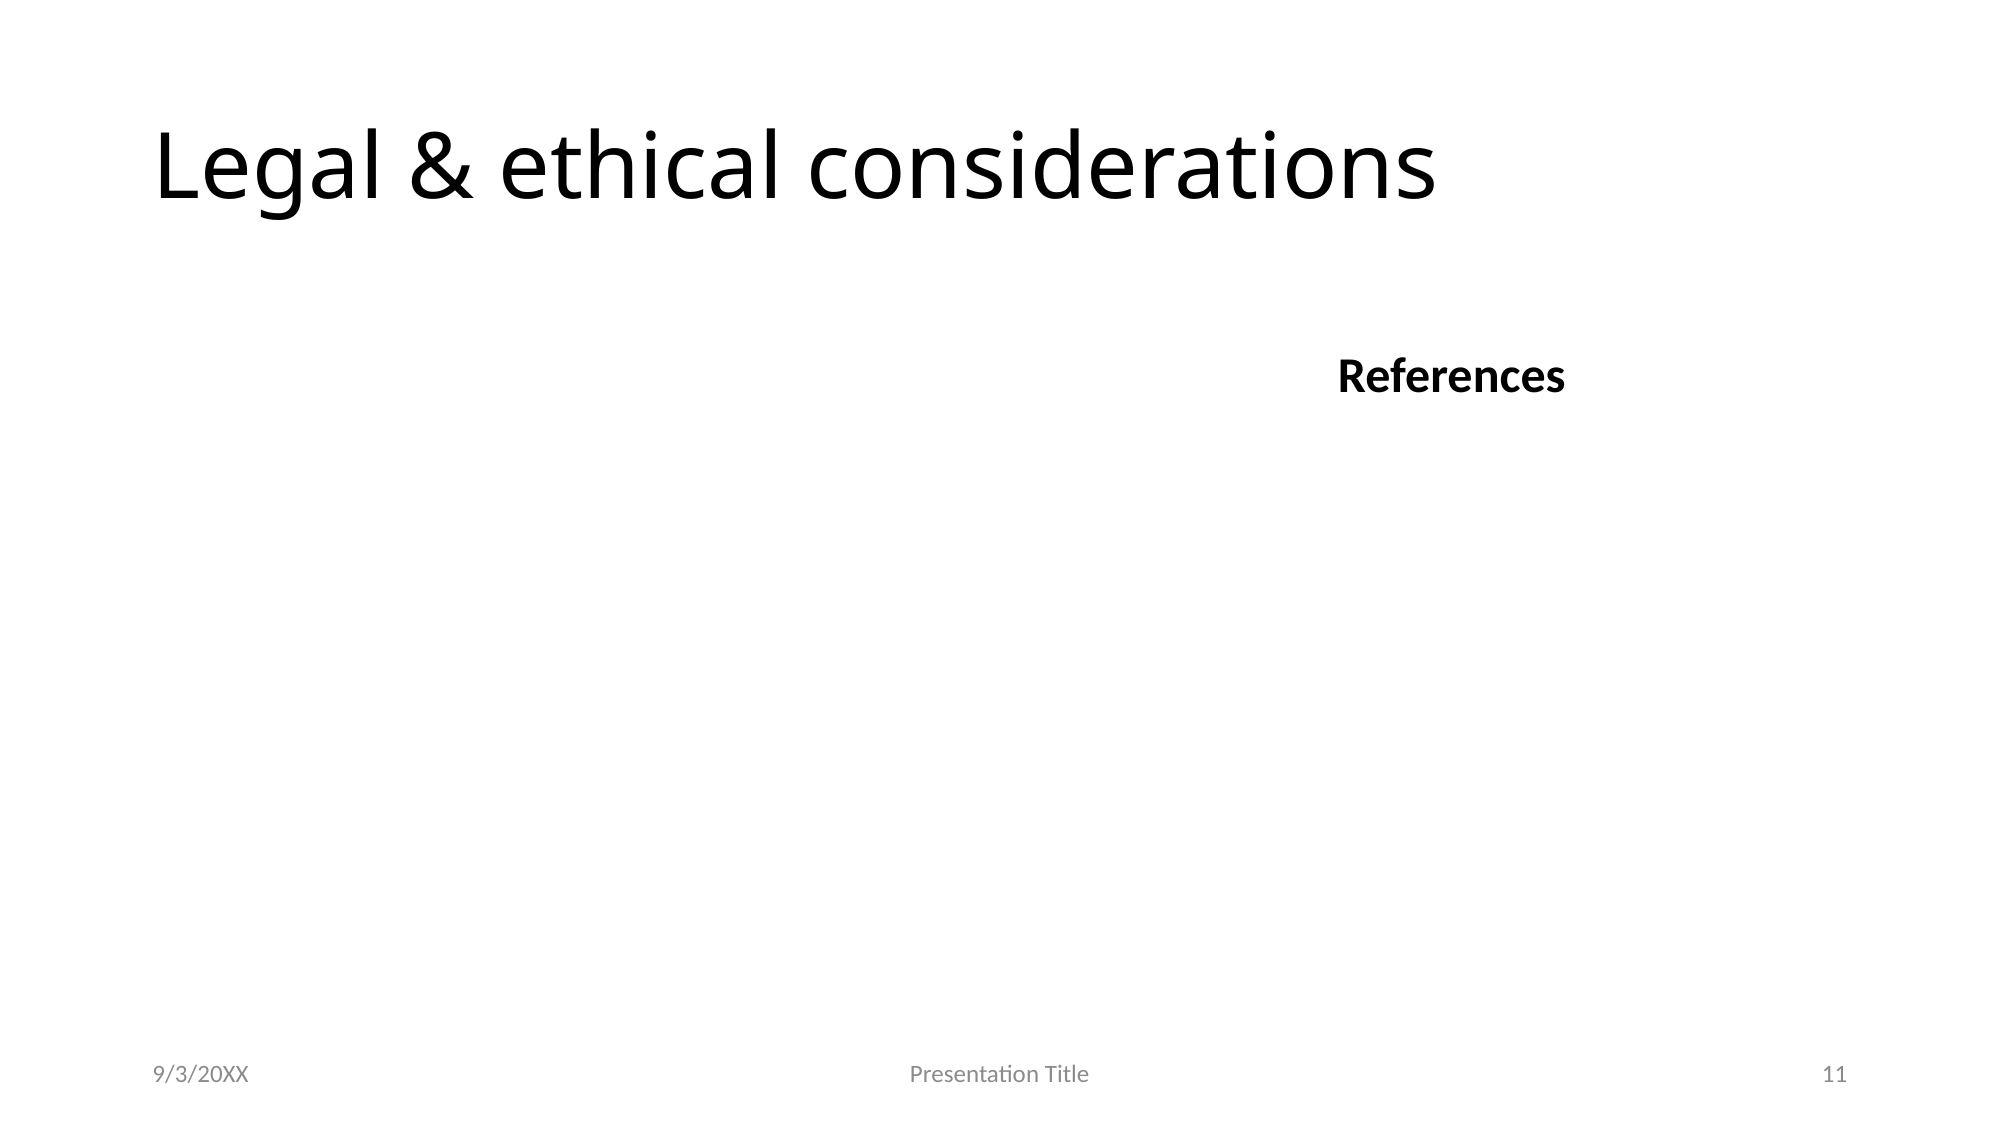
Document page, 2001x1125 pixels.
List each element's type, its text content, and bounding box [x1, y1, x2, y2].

slide_number 11 [1412, 1042, 1863, 1103]
list References [1323, 275, 1863, 411]
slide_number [137, 1042, 588, 1103]
title Legal & ethical considerations [137, 59, 1863, 278]
footer Presentation Title [662, 1042, 1338, 1103]
